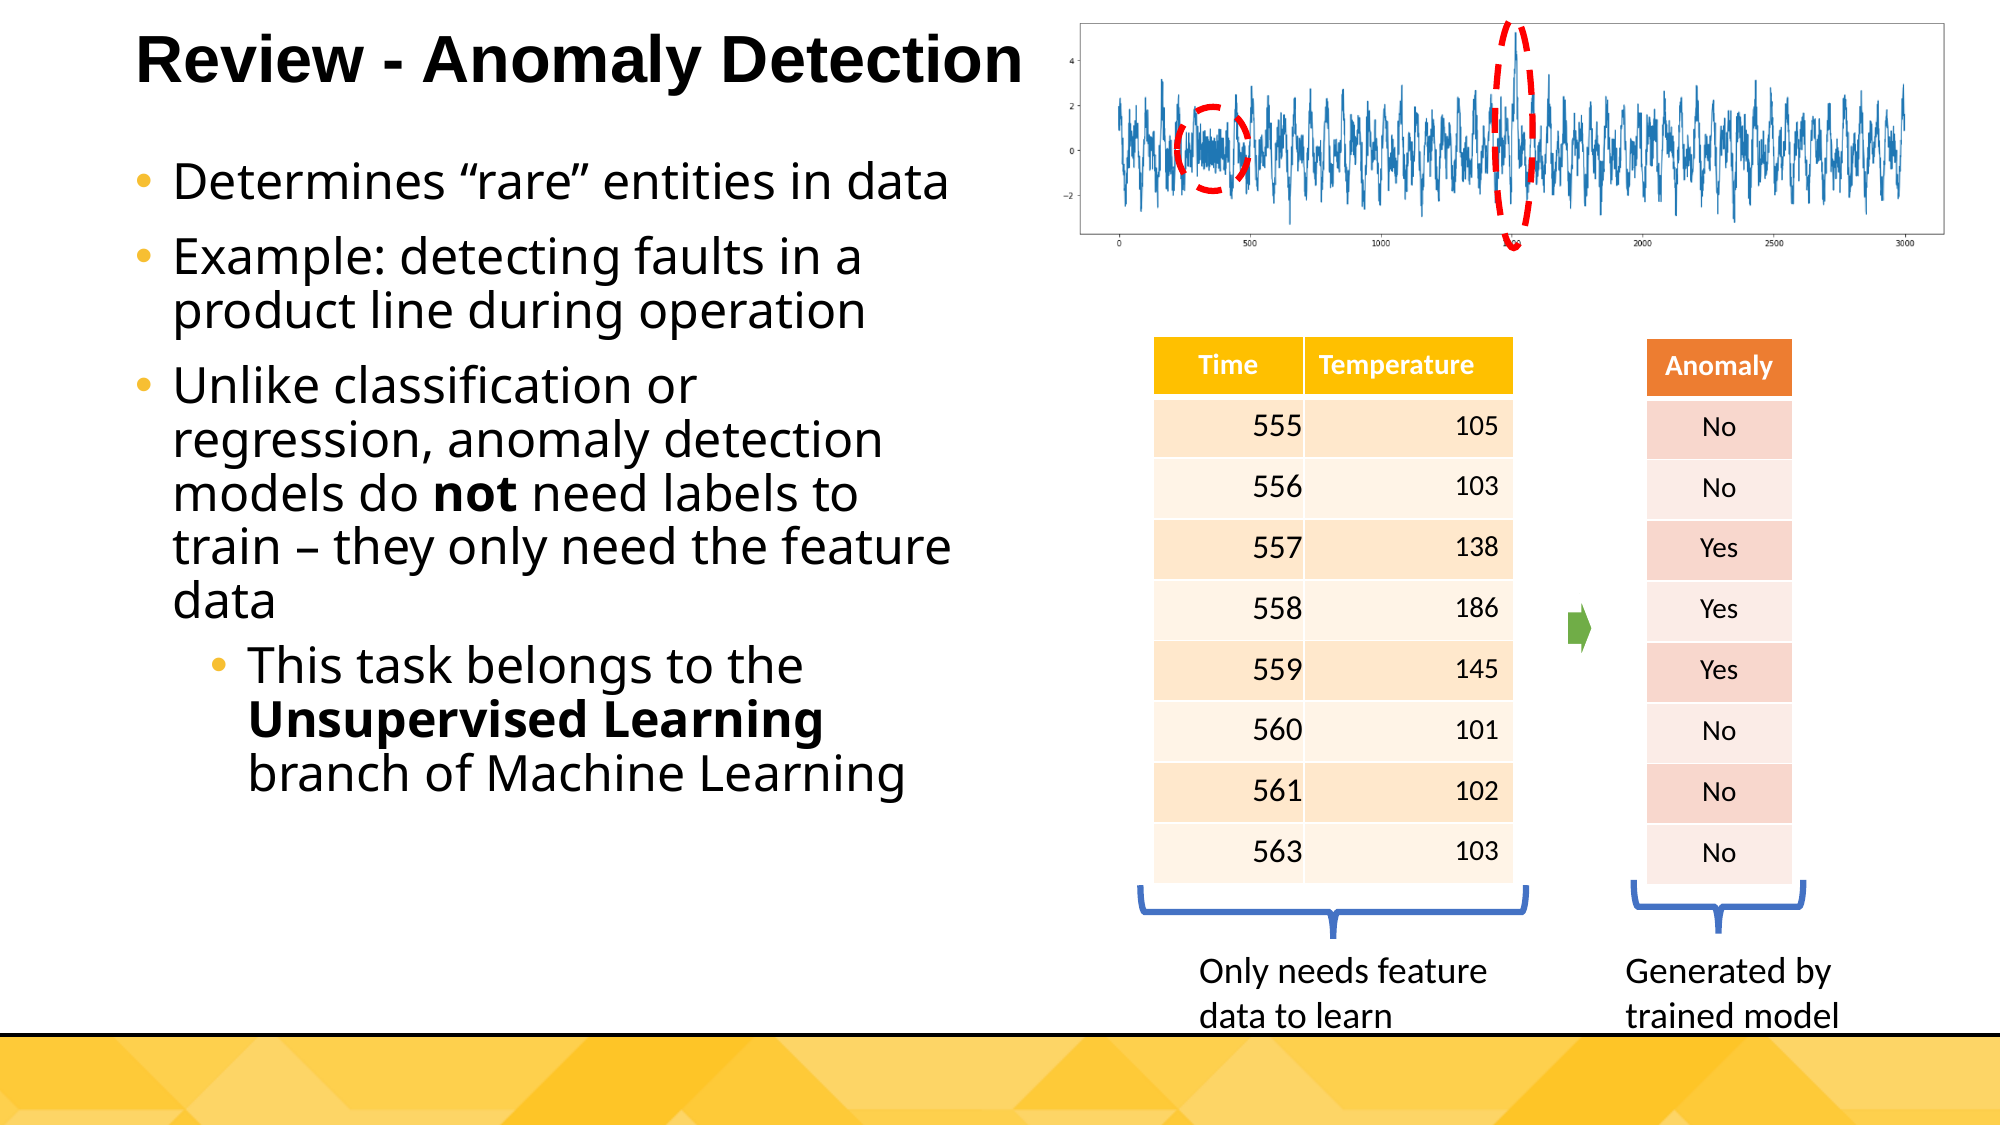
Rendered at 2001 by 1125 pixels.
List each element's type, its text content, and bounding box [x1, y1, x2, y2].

table_cell Yes [1647, 643, 1792, 702]
picture [1030, 15, 1949, 283]
table_cell No [1647, 764, 1792, 823]
table_cell 563 [1154, 824, 1303, 883]
text_box Generated by trained model [1610, 938, 1856, 1044]
table_cell 557 [1154, 520, 1303, 579]
table_cell 560 [1154, 702, 1303, 761]
table_cell 103 [1305, 824, 1513, 883]
table_cell 555 [1154, 400, 1303, 457]
table_cell 105 [1305, 400, 1513, 457]
table_cell 138 [1305, 520, 1513, 579]
text_box [1564, 593, 1595, 664]
text_box [1633, 879, 1804, 934]
text_box Only needs feature data to learn [1184, 938, 1512, 1044]
table_cell 102 [1305, 763, 1513, 822]
table_cell 103 [1305, 459, 1513, 518]
table_cell 559 [1154, 641, 1303, 700]
table_cell 556 [1154, 459, 1303, 518]
list Determines “rare” entities in data Example: detecting faults in a product line during operation Unlike classification or regression, anomaly detection models do not need labels to train – they only need the feature data This task belongs to the Unsupervised Learning branch of Machine Learning [120, 148, 976, 1006]
table_cell 186 [1305, 581, 1513, 640]
table_header Temperature [1305, 337, 1513, 394]
table_cell No [1647, 704, 1792, 763]
table_cell No [1647, 825, 1792, 879]
table_cell 101 [1305, 702, 1513, 761]
table_cell Yes [1647, 582, 1792, 641]
table_header Anomaly [1647, 339, 1792, 396]
table_cell 145 [1305, 641, 1513, 700]
text_box [1139, 885, 1527, 938]
title Review - Anomaly Detection [120, 17, 1030, 128]
table_cell Yes [1647, 521, 1792, 580]
table_header Time [1154, 337, 1303, 394]
table_cell No [1647, 460, 1792, 519]
table_cell No [1647, 401, 1792, 459]
table_cell 558 [1154, 581, 1303, 640]
table_cell 561 [1154, 763, 1303, 822]
